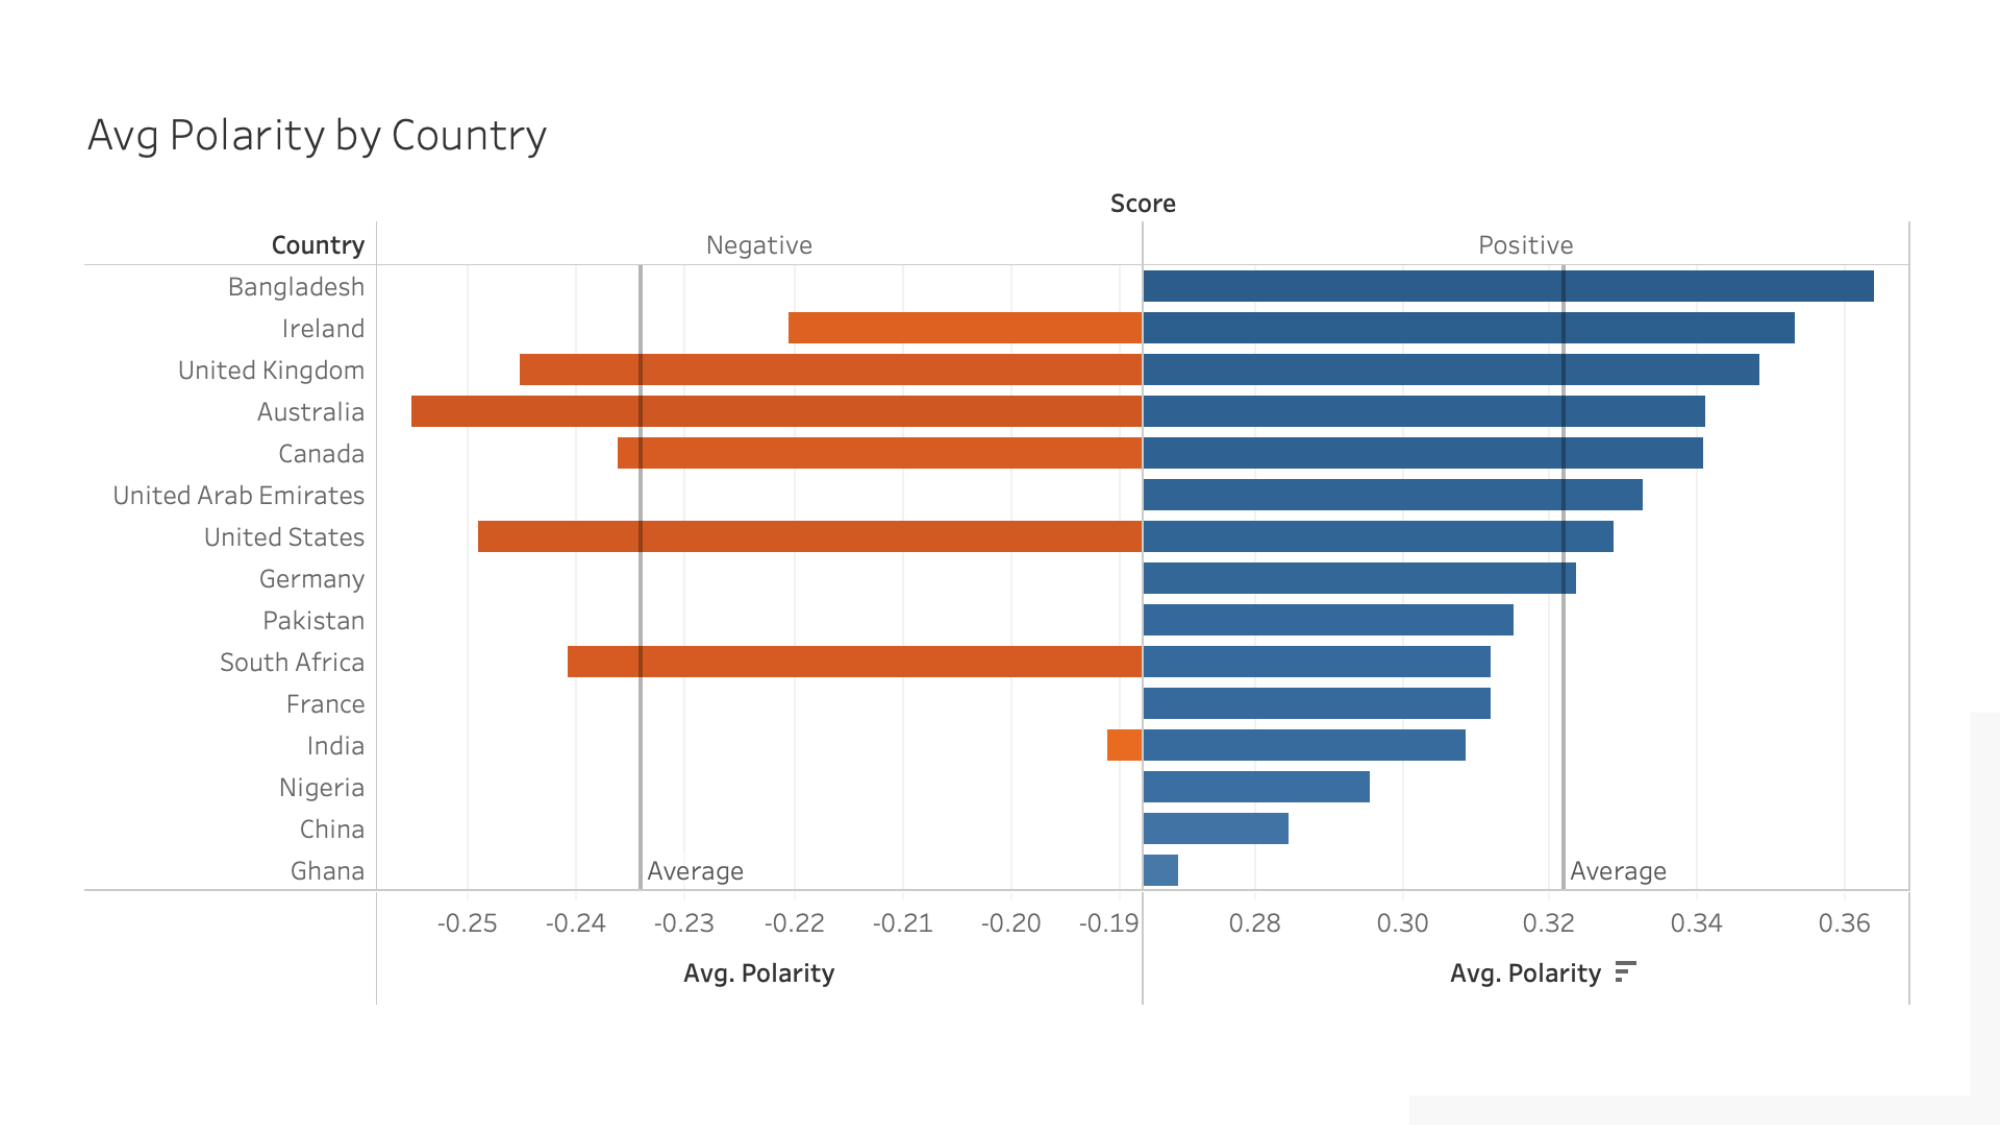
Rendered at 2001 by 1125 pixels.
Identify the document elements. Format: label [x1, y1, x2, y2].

picture [75, 91, 1924, 1034]
